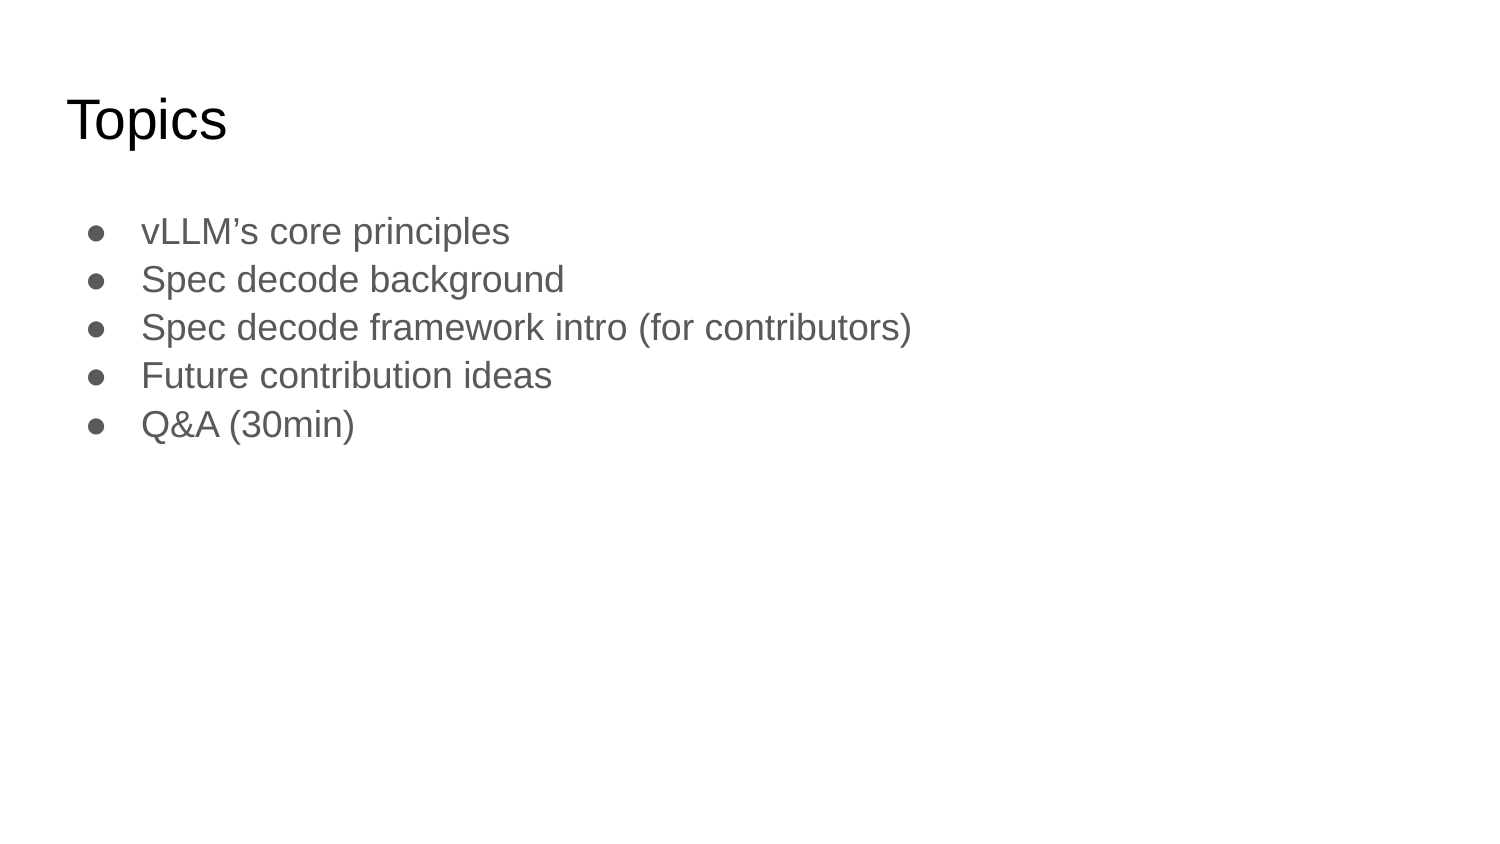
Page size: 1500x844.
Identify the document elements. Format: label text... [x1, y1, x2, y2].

title Topics [51, 72, 1449, 167]
list vLLM’s core principles Spec decode background Spec decode framework intro (for contributors) Future contribution ideas Q&A (30min) [51, 189, 1449, 750]
